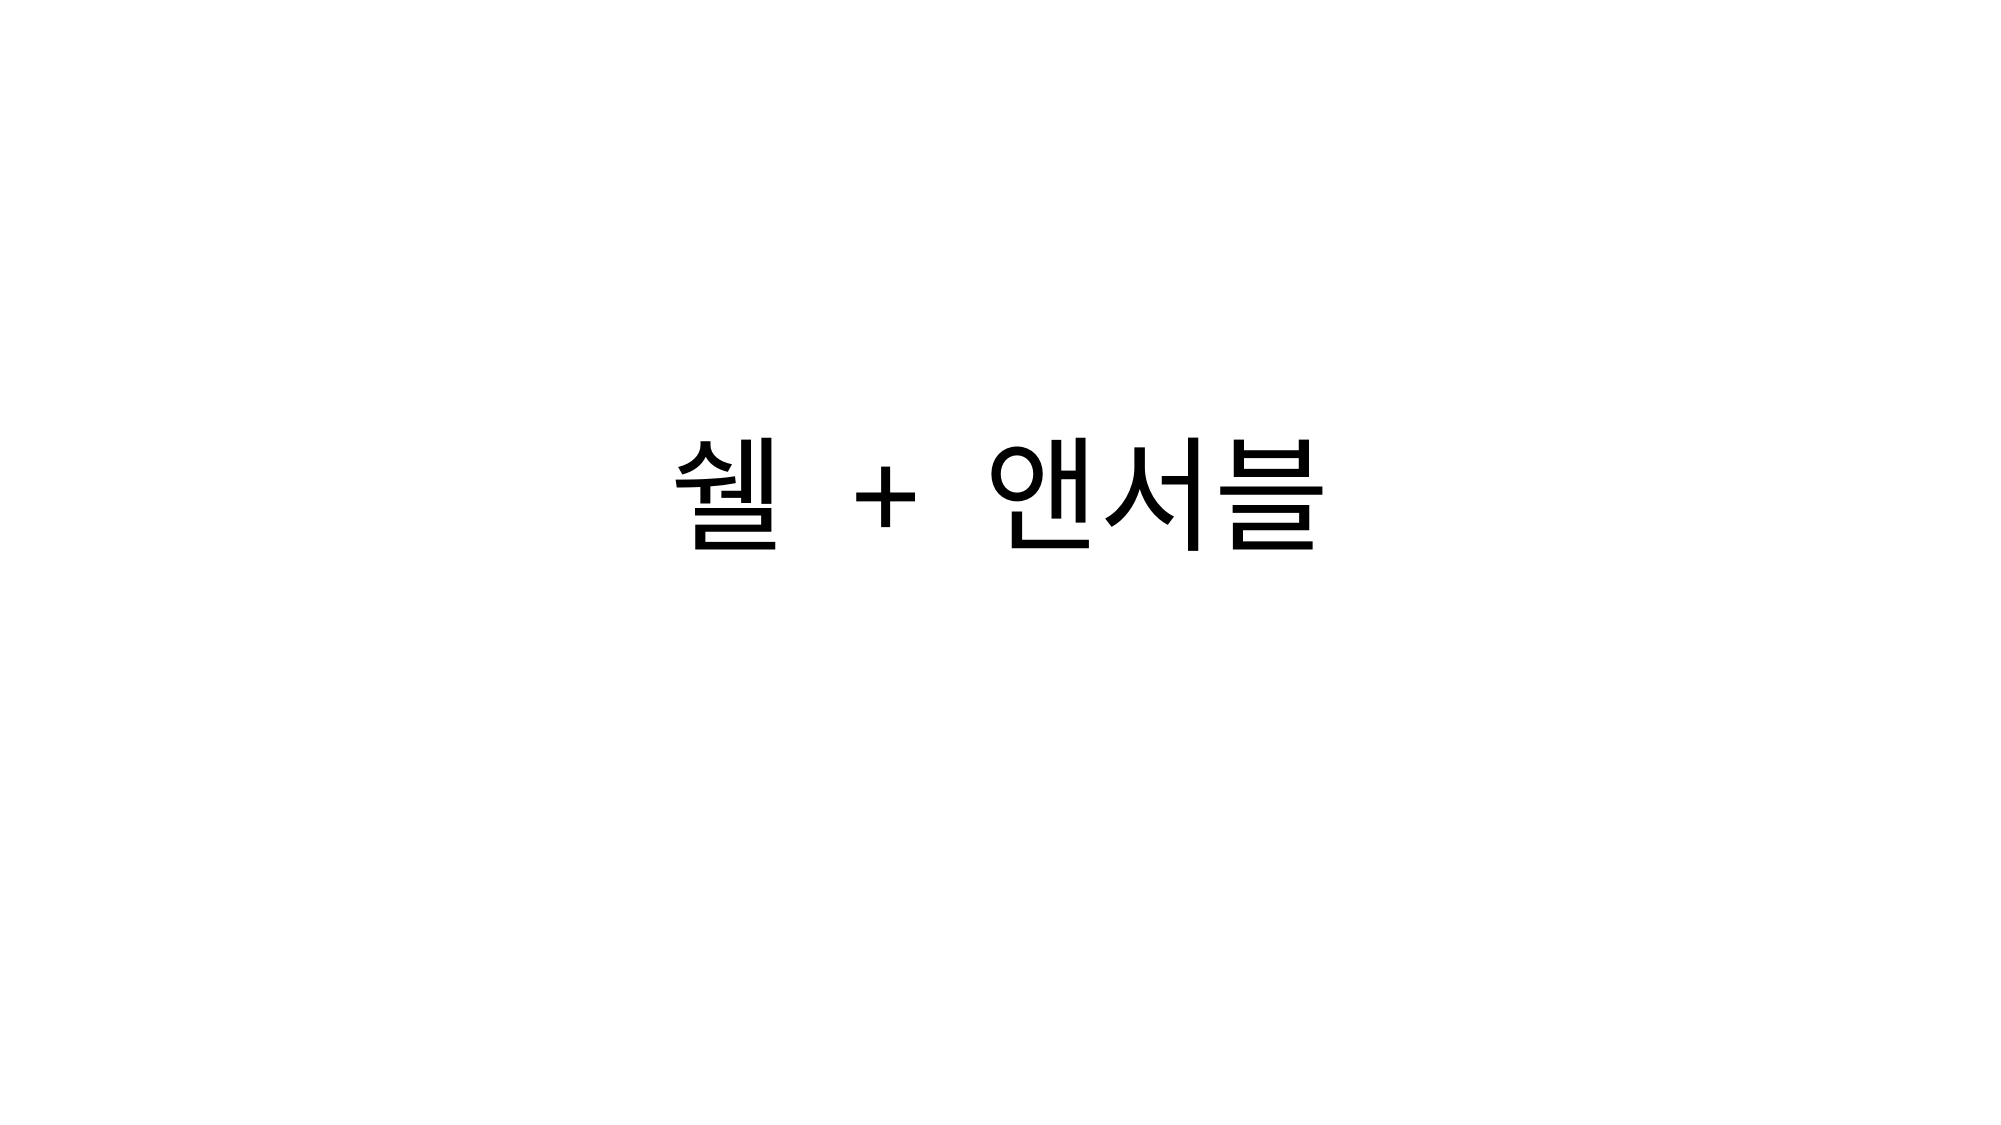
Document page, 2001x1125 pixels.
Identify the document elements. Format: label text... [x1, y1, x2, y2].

title 쉘 + 앤서블 [249, 184, 1750, 576]
